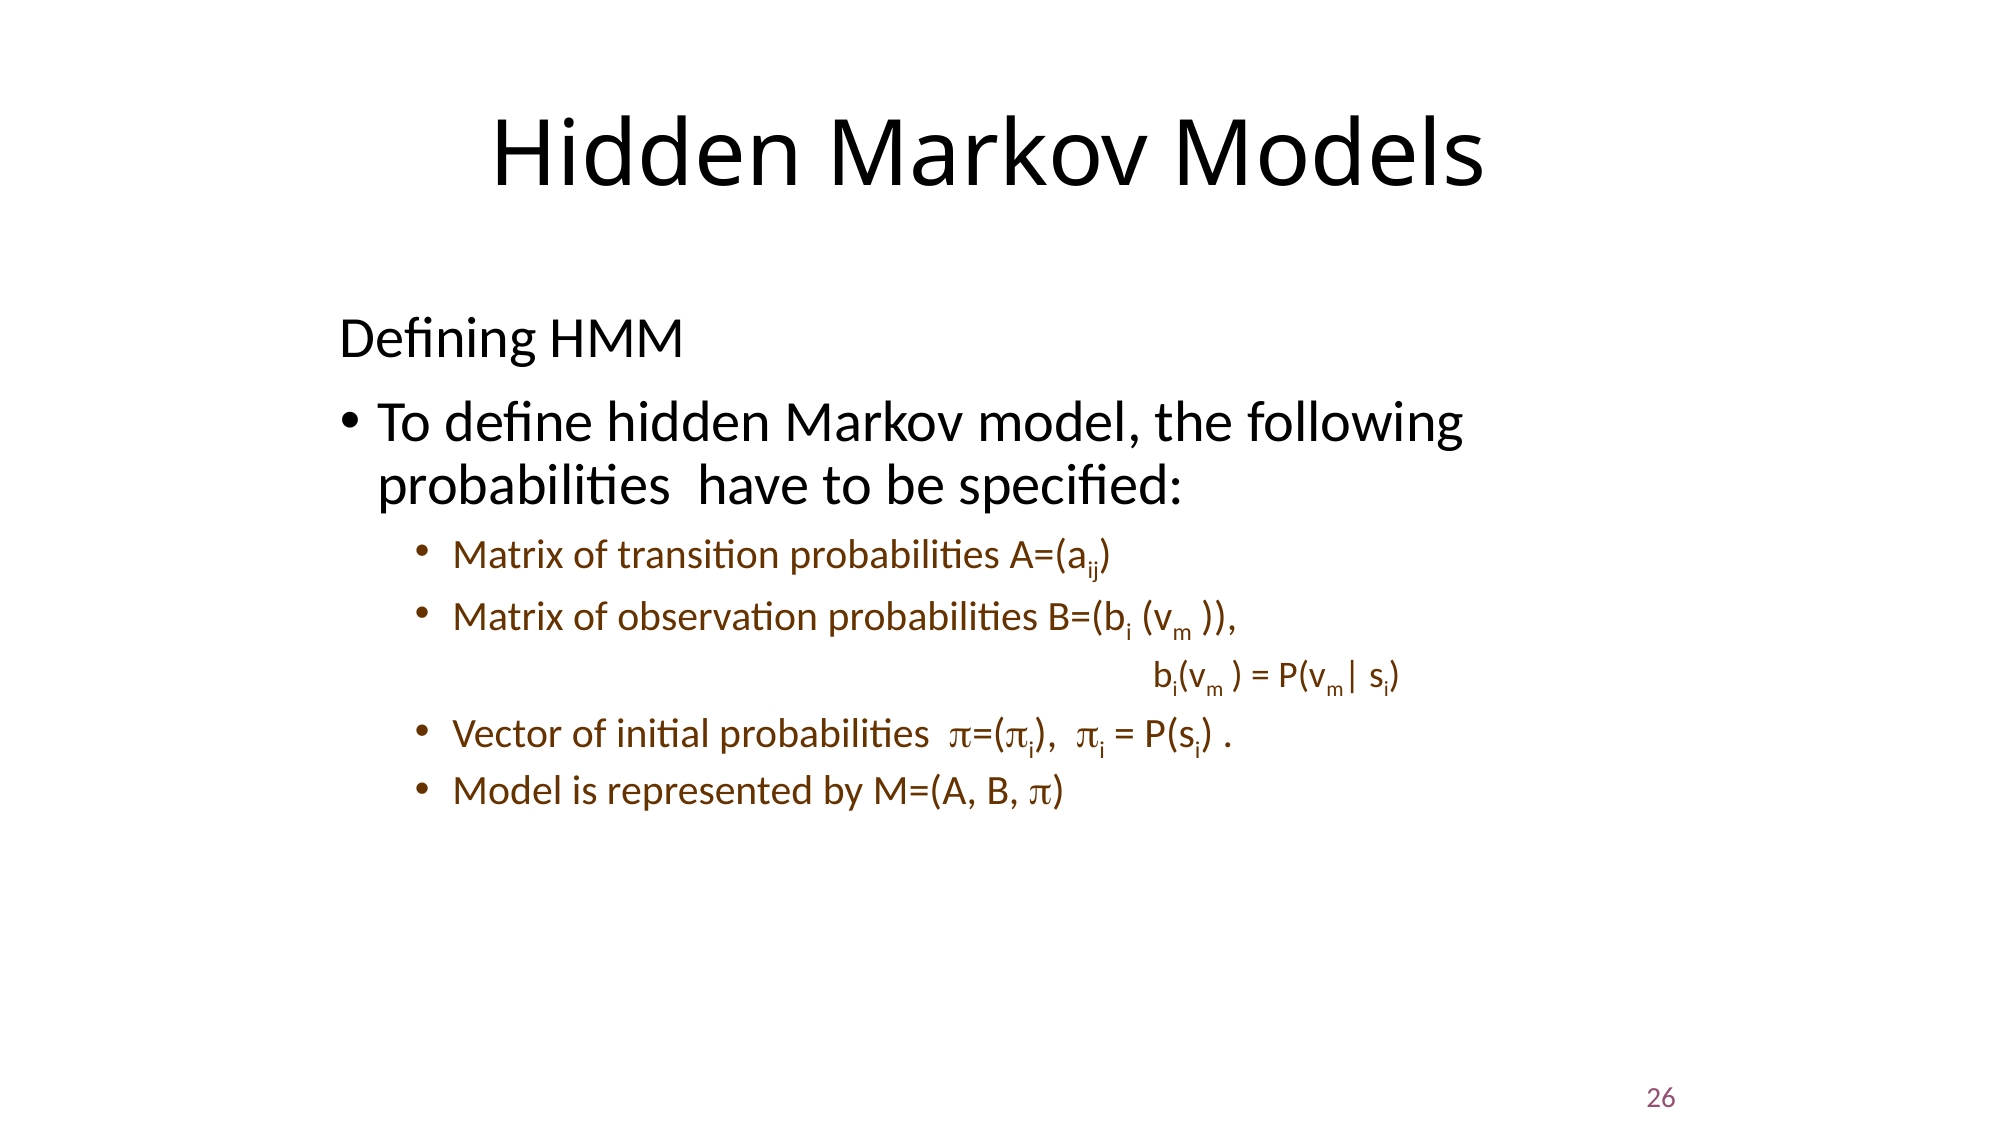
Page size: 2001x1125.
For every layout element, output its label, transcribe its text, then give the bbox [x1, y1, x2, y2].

text_box 26 [1330, 1046, 1691, 1121]
title Hidden Markov Models [474, 62, 1686, 250]
list Defining HMM To define hidden Markov model, the following probabilities have to be specified: Matrix of transition probabilities A=(aij) Matrix of observation probabilities B=(bi (vm )), bi(vm ) = P(vm| si) Vector of initial probabilities =(i), i = P(si) . Model is represented by M=(A, B, ) [324, 299, 1750, 900]
